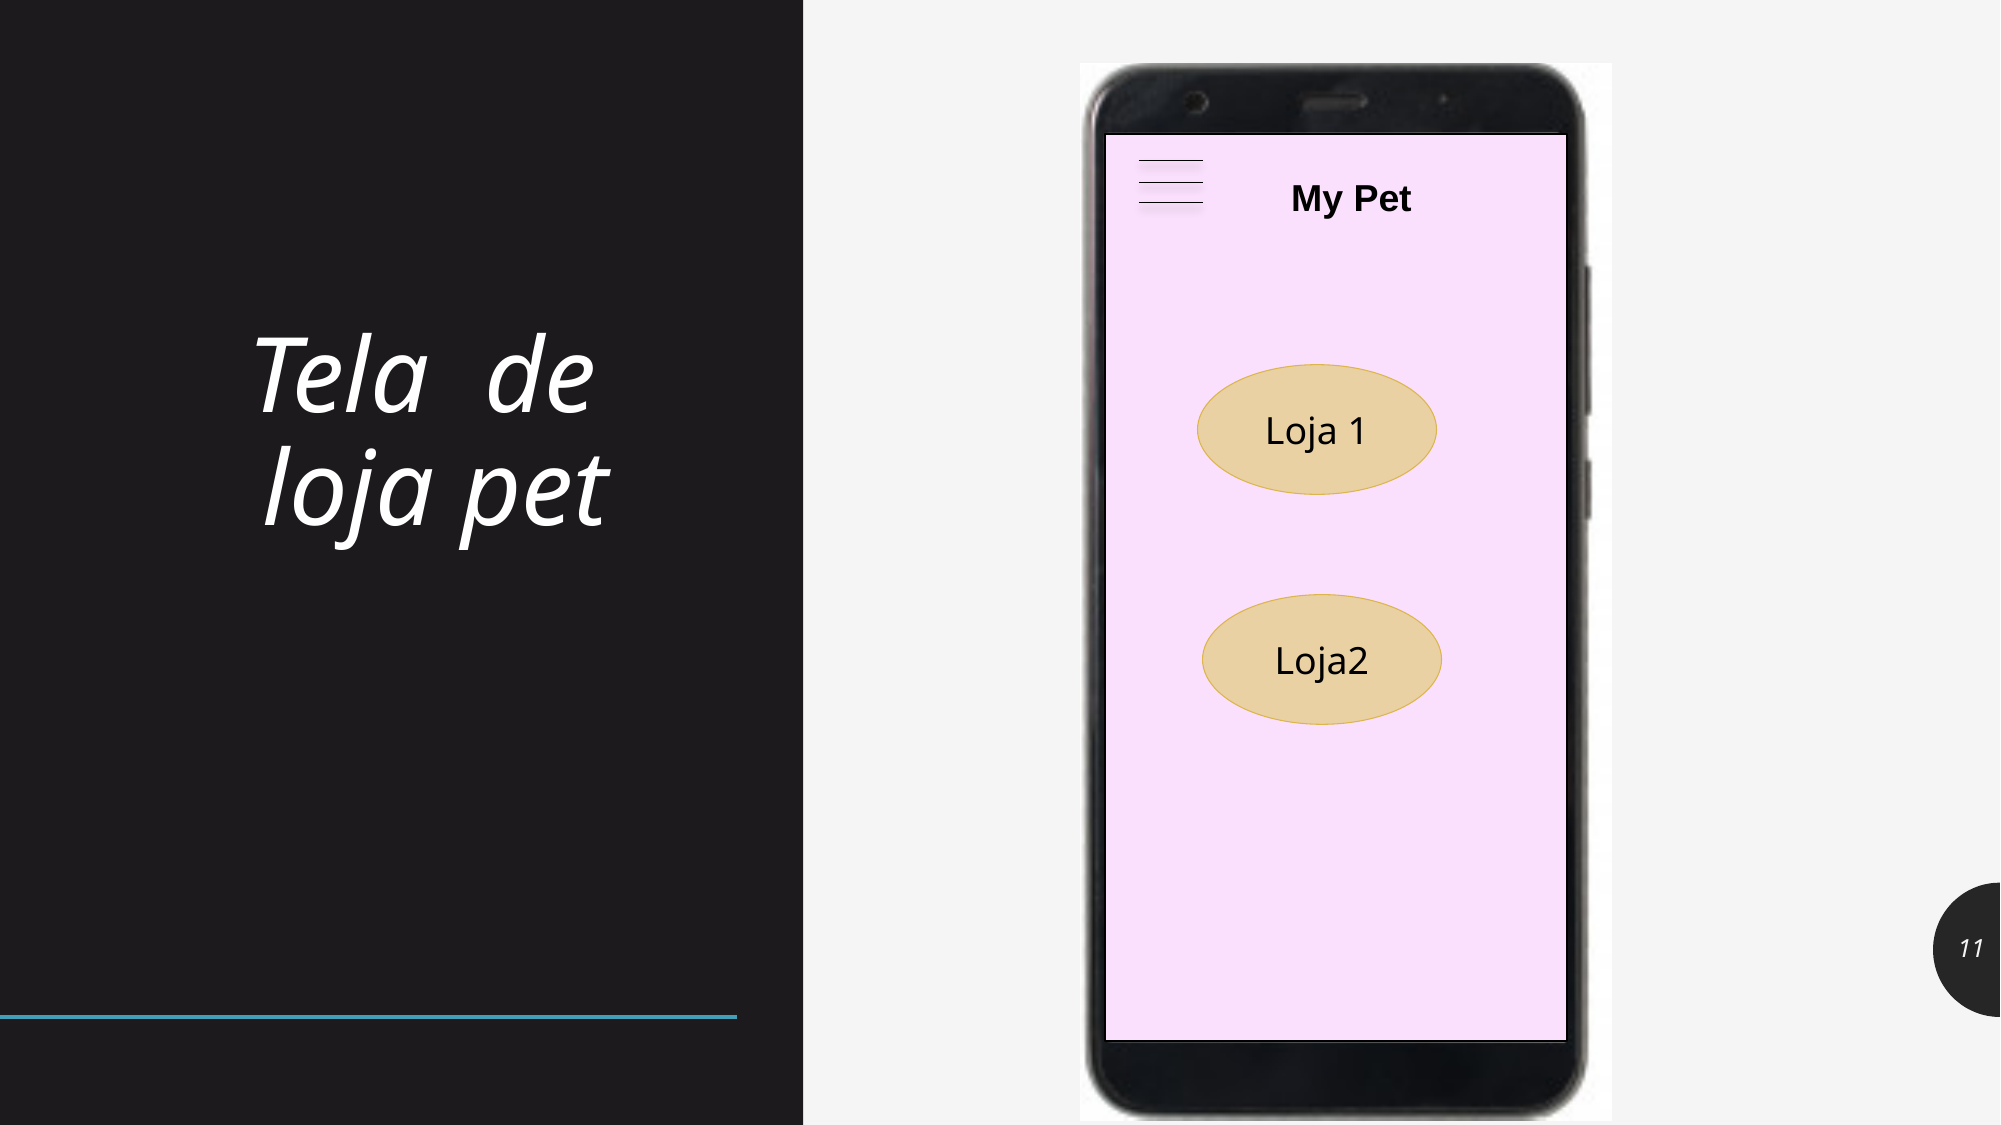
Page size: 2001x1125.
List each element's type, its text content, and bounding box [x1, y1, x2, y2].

title Tela de loja pet [120, 315, 750, 680]
slide_number 11 [1933, 919, 2000, 980]
picture [1080, 63, 1612, 1121]
